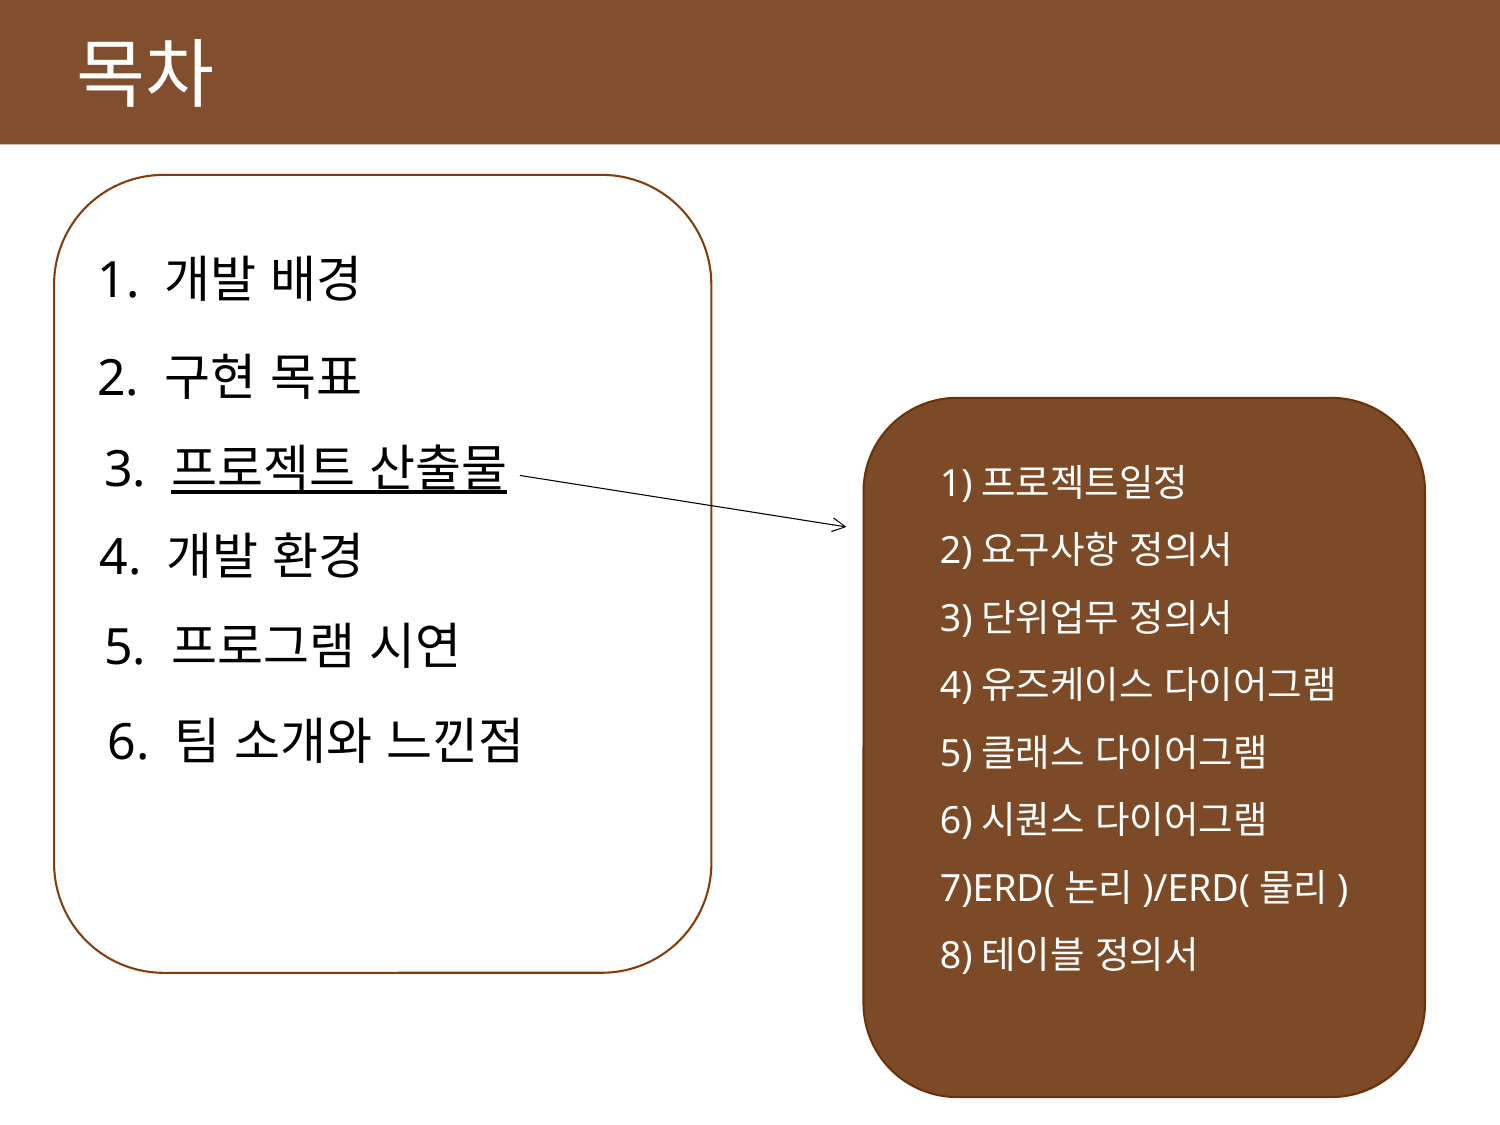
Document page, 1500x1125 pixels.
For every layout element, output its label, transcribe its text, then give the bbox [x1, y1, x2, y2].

text_box [53, 173, 713, 974]
text_box [0, 0, 1500, 145]
text_box 1)프로젝트일정 2)요구사항 정의서 3)단위업무 정의서 4)유즈케이스 다이어그램 5)클래스 다이어그램 6)시퀀스 다이어그램 7)ERD(논리)/ERD(물리) 8)테이블 정의서 [925, 428, 1364, 984]
text_box 목차 [22, 19, 230, 124]
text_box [519, 475, 847, 527]
text_box [862, 396, 1427, 1099]
